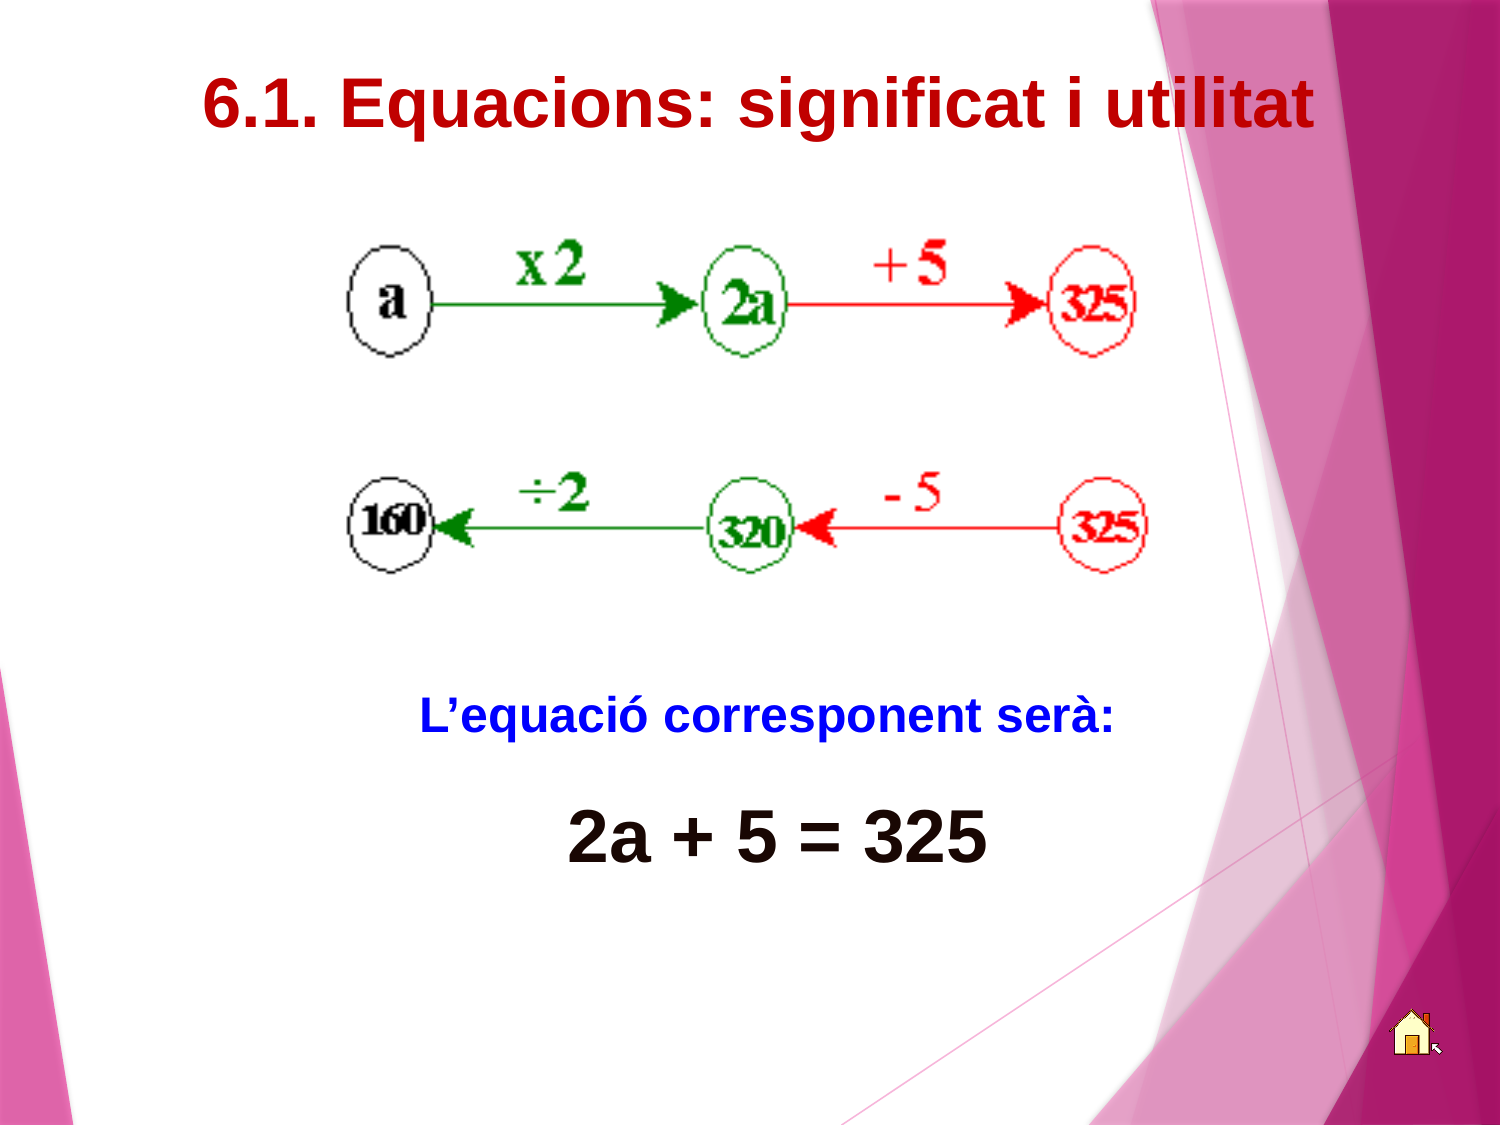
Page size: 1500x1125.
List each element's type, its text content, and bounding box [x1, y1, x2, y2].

title 6.1. Equacions: significat i utilitat [187, 50, 1466, 150]
picture [324, 443, 1164, 599]
picture [324, 207, 1153, 386]
text_box L’equació corresponent serà: 2a + 5 = 325 [112, 645, 1424, 885]
picture [1387, 998, 1446, 1058]
